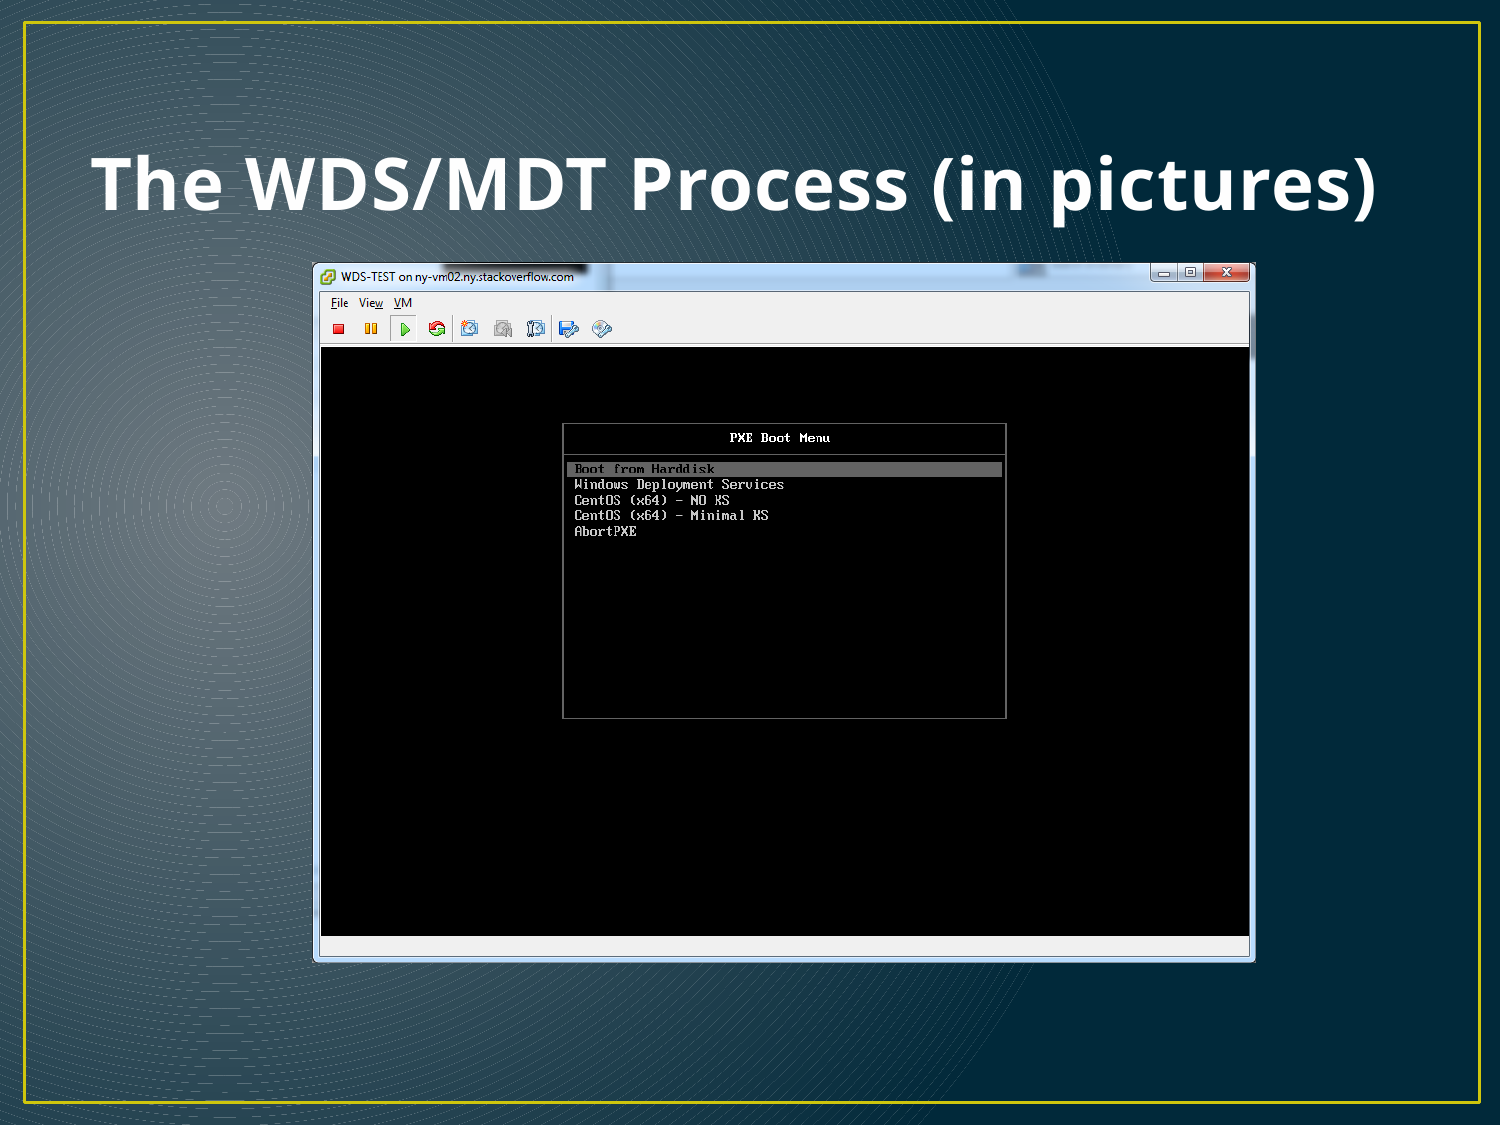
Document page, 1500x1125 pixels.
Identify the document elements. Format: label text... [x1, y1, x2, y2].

picture [312, 256, 1255, 963]
picture [989, 968, 1001, 976]
title The WDS/MDT Process (in pictures) [75, 45, 1425, 233]
